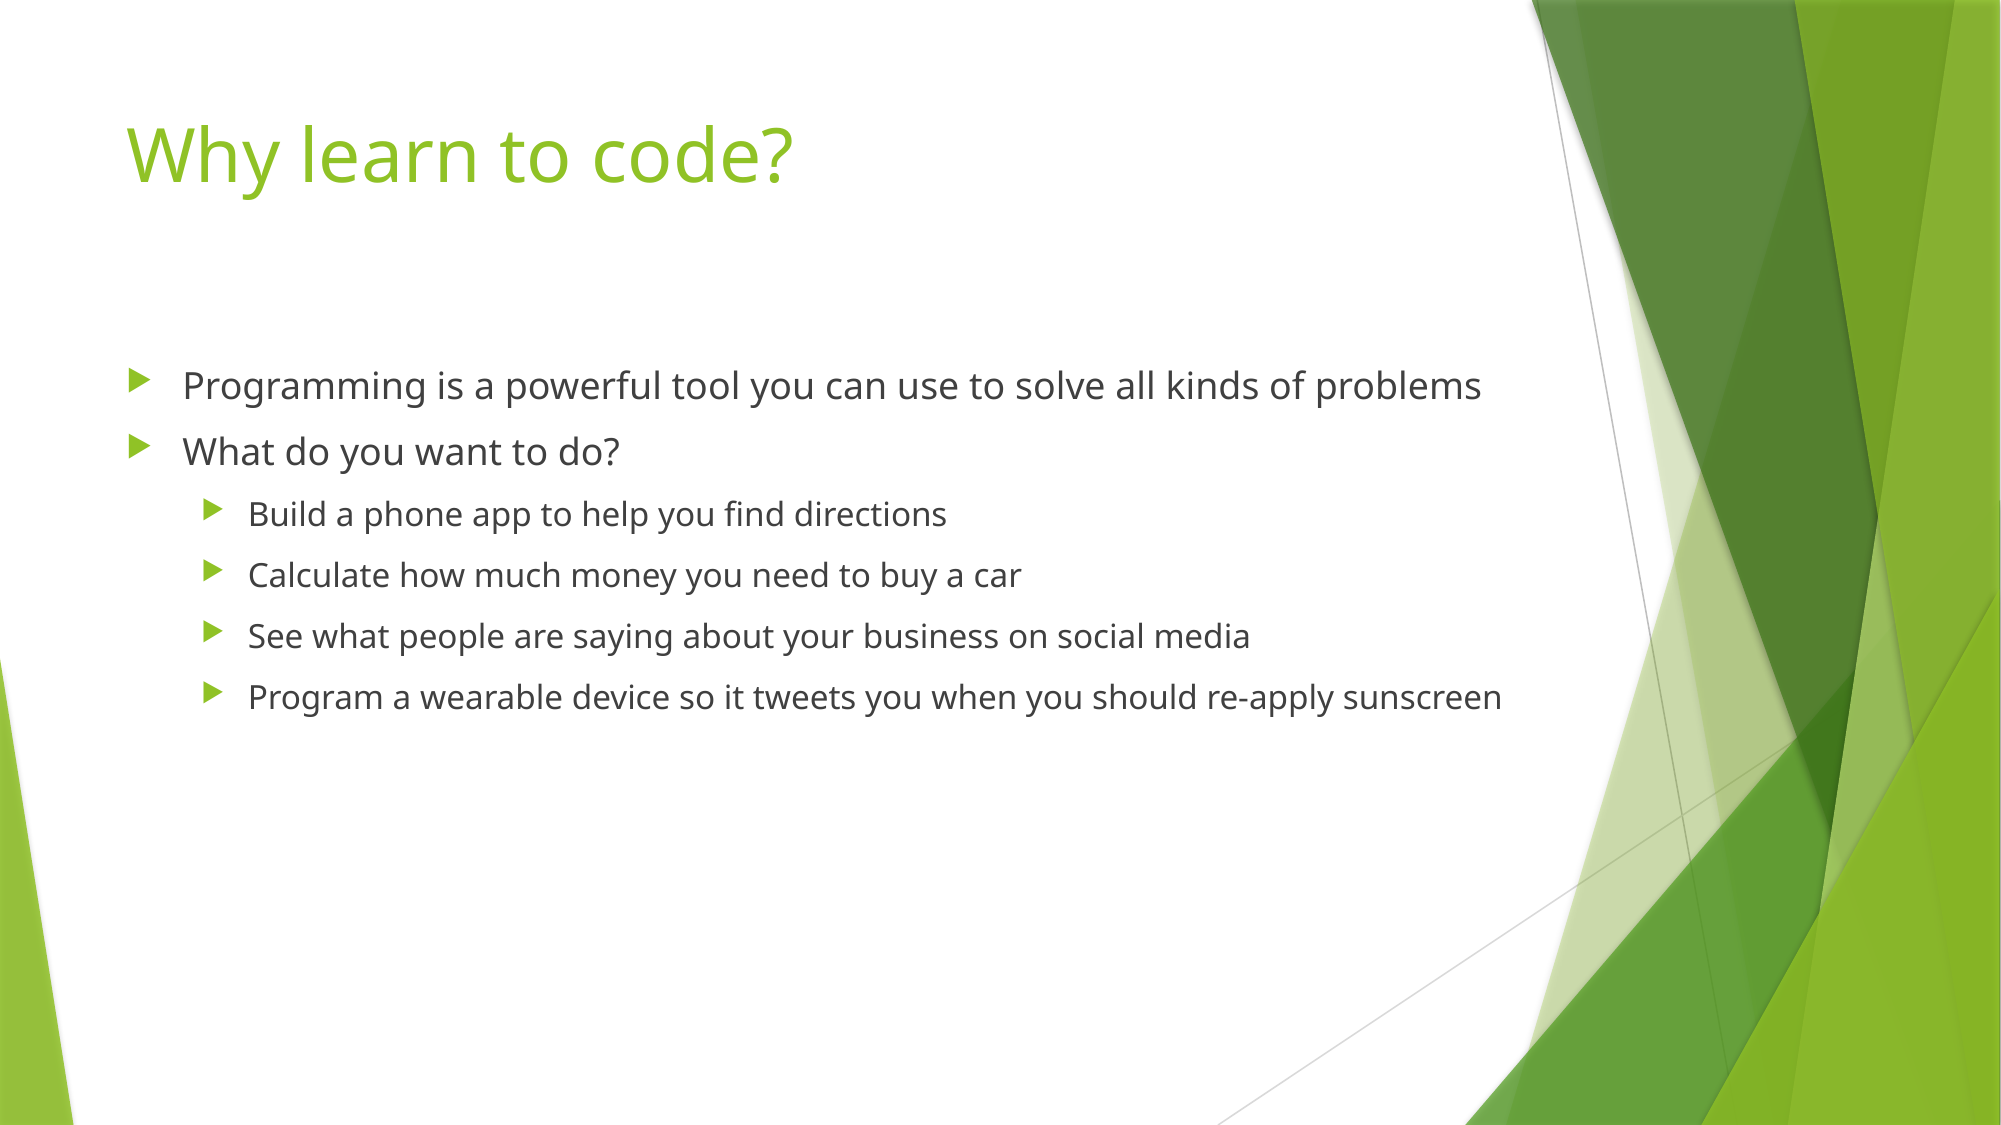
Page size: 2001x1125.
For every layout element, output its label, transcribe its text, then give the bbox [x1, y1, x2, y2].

title Why learn to code? [111, 99, 1522, 317]
list Programming is a powerful tool you can use to solve all kinds of problems What do you want to do? Build a phone app to help you find directions Calculate how much money you need to buy a car See what people are saying about your business on social media Program a wearable device so it tweets you when you should re-apply sunscreen [111, 354, 1522, 992]
